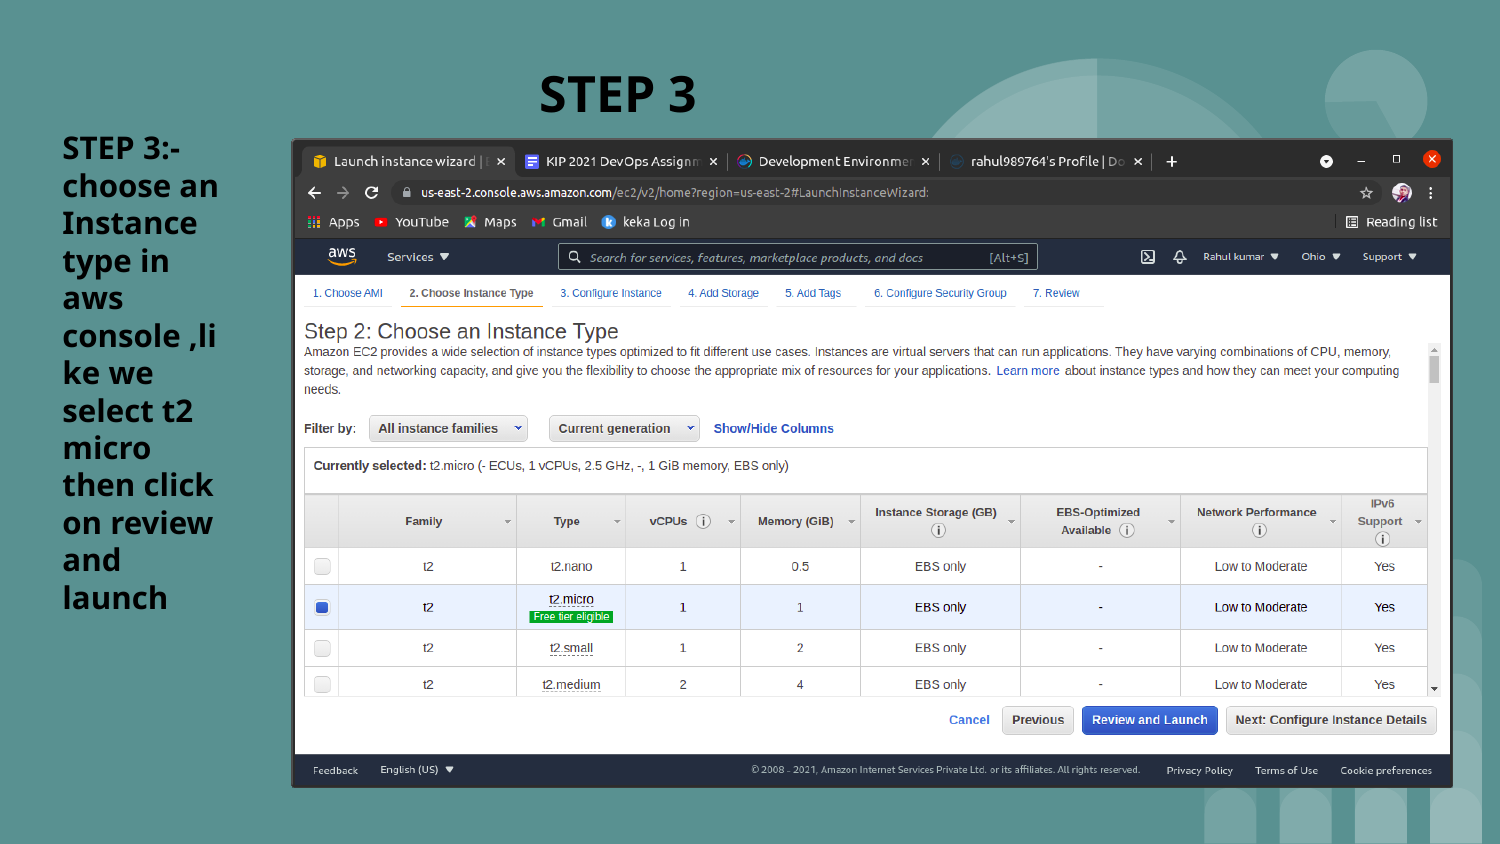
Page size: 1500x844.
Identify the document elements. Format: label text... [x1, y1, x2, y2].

picture [291, 138, 1453, 788]
text_box STEP 3 [446, 47, 861, 136]
text_box STEP 3:-choose an Instance type in aws console ,like we select t2 micro then click on review and launch [47, 113, 238, 631]
